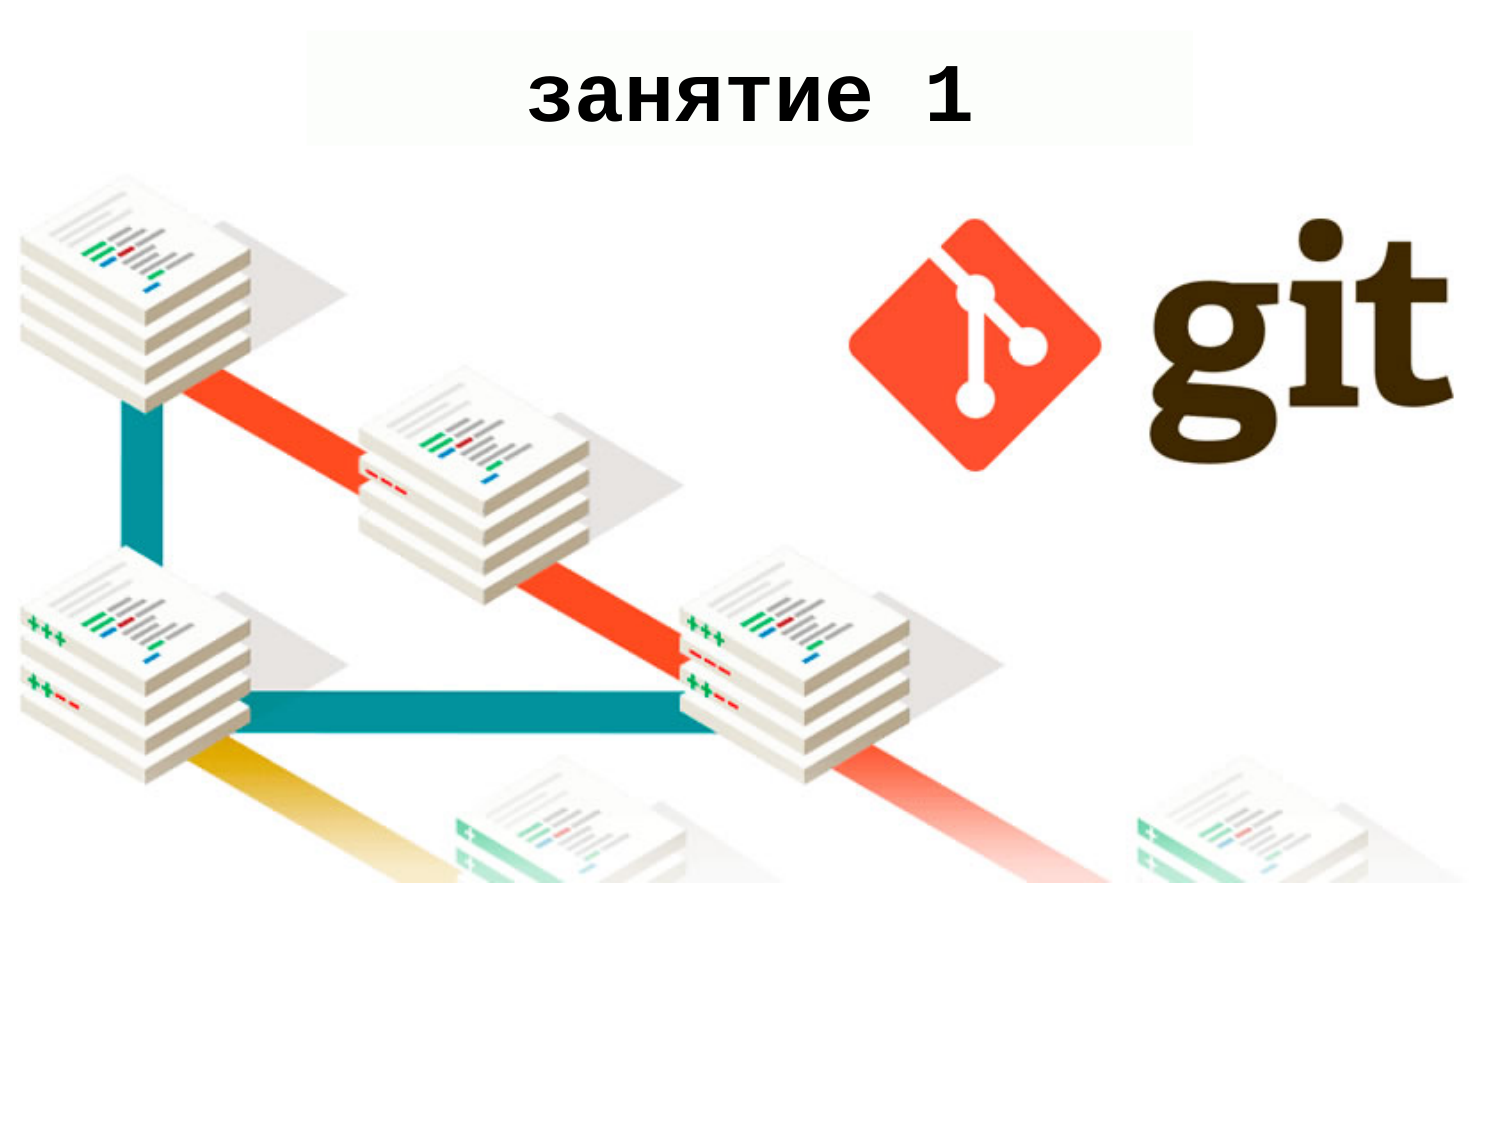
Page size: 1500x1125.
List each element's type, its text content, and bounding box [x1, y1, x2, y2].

picture [17, 171, 1500, 883]
text_box занятие 1 [306, 30, 1193, 146]
